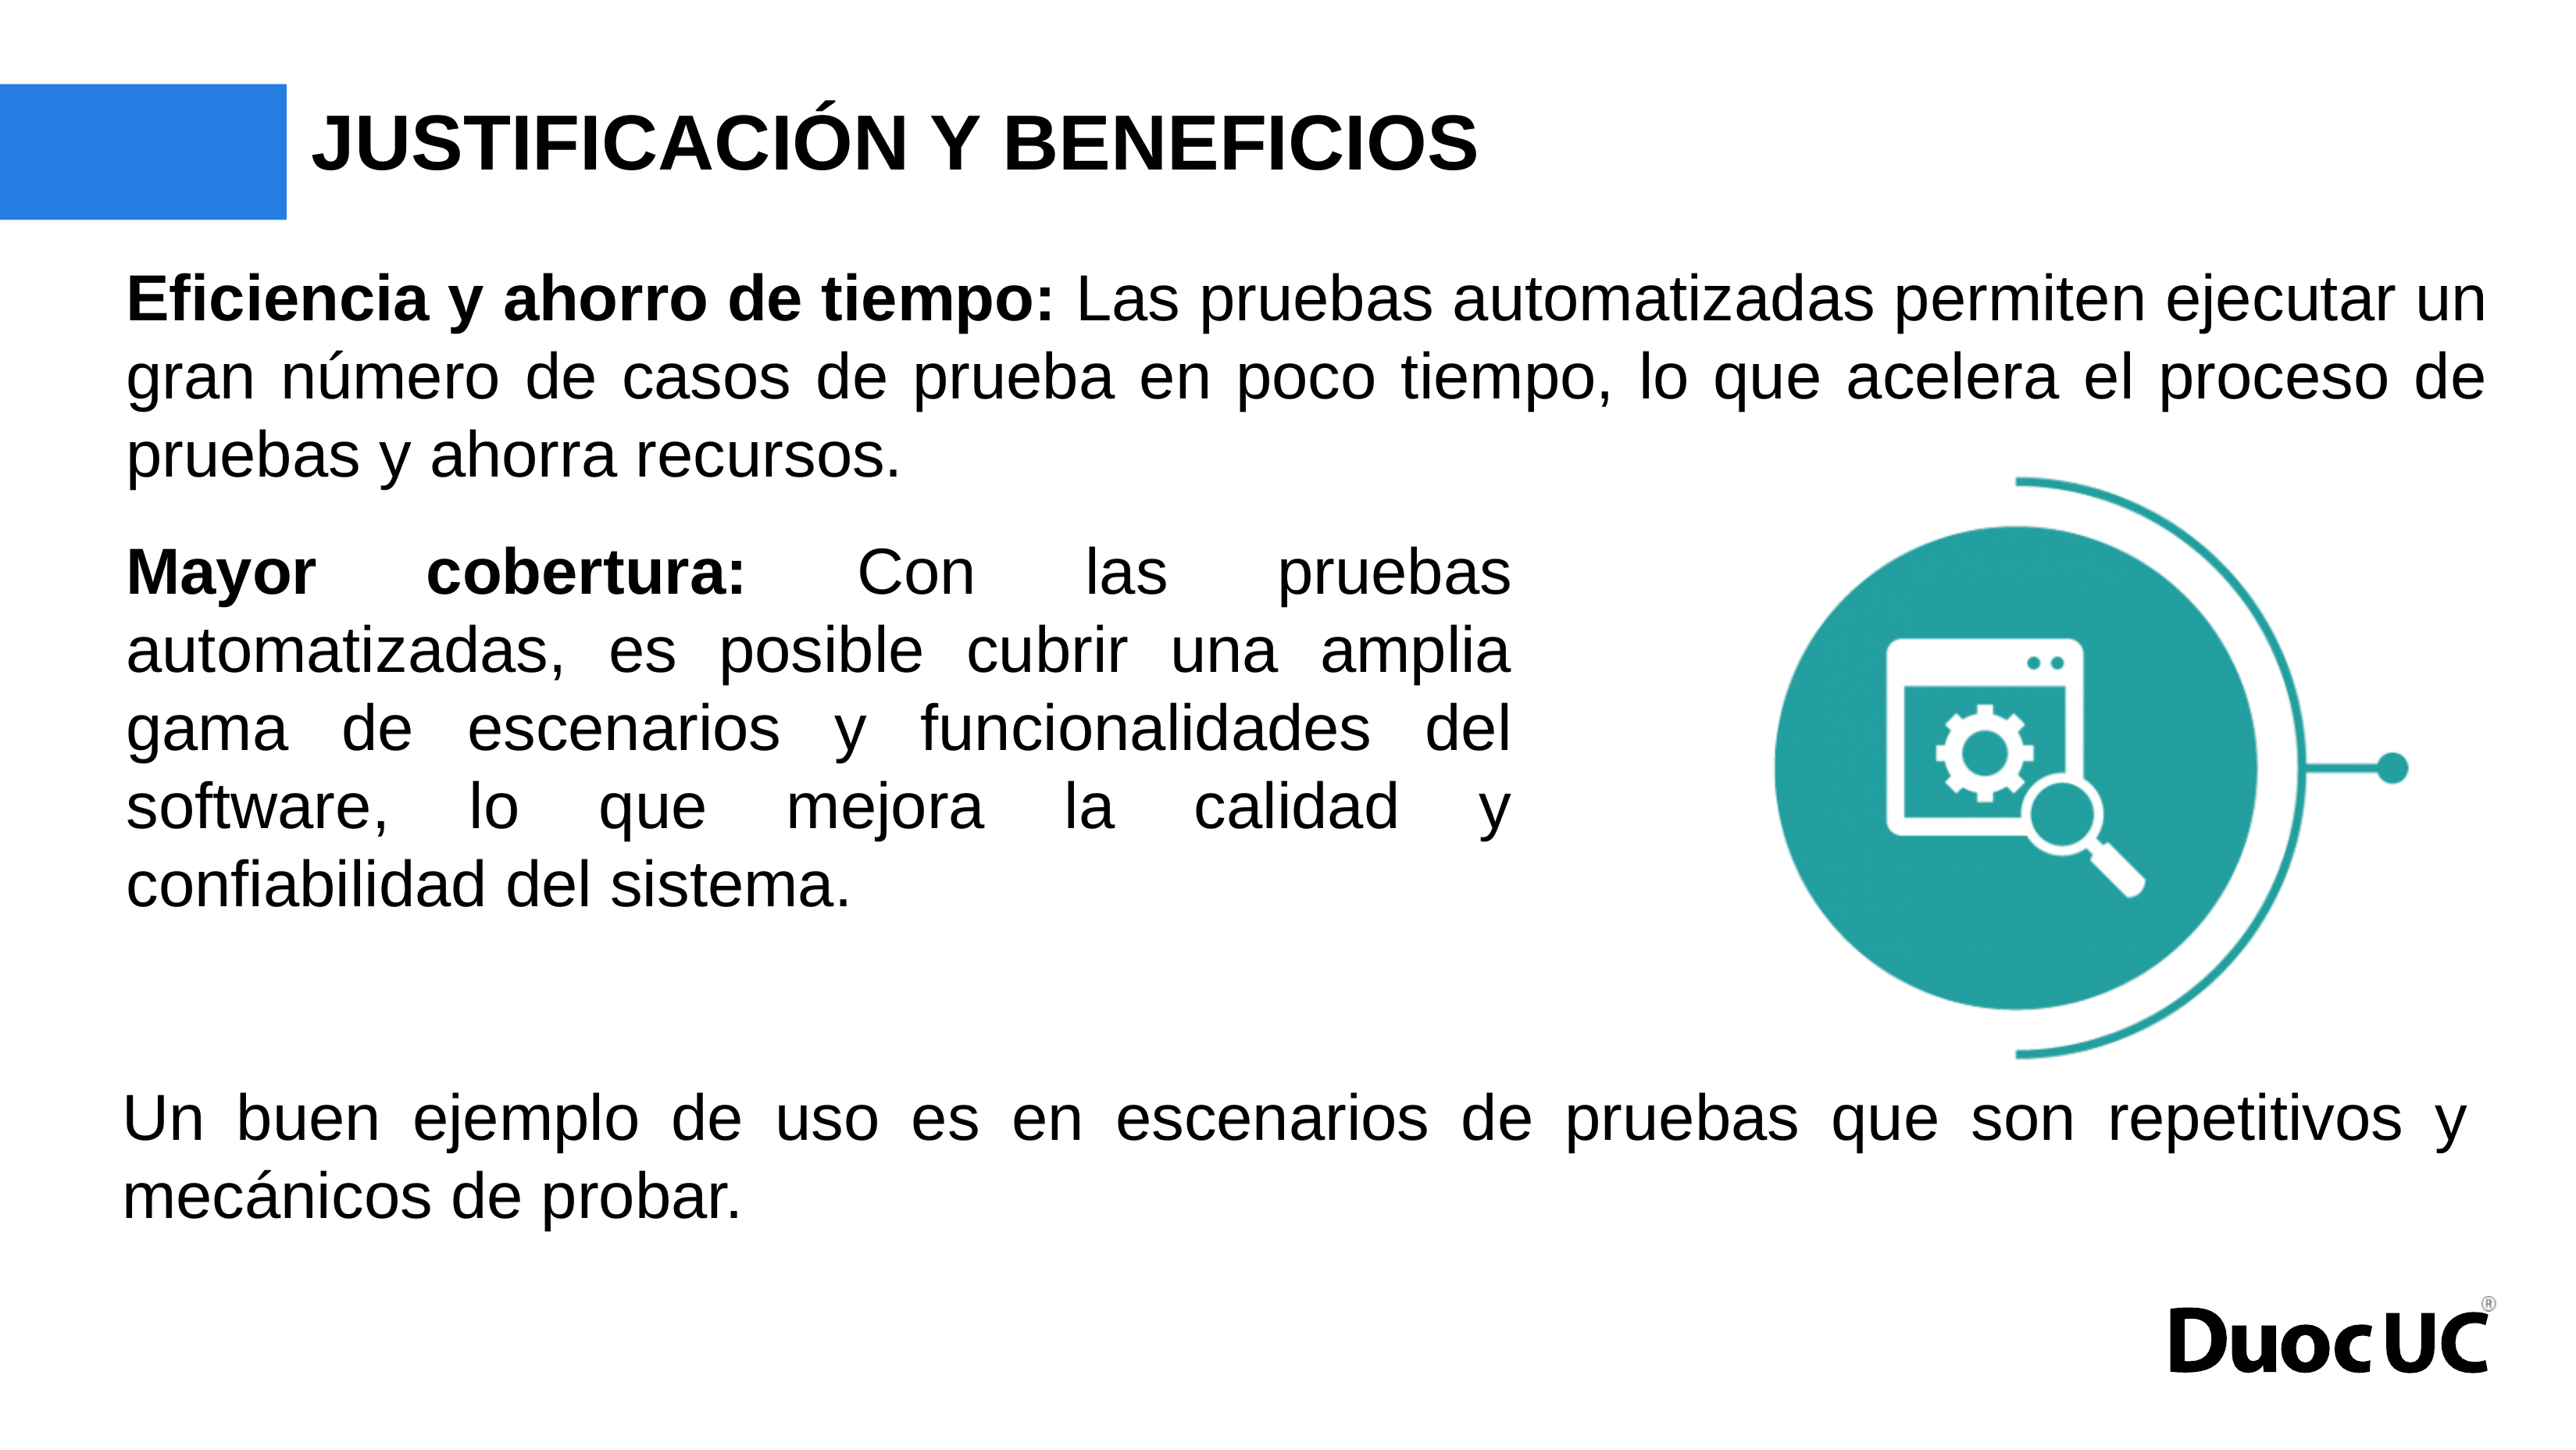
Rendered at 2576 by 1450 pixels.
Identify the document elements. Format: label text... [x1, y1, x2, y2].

text_box Un buen ejemplo de uso es en escenarios de pruebas que son repetitivos y mecánicos de probar. [122, 1075, 2470, 1232]
picture [2481, 1296, 2496, 1312]
text_box Mayor cobertura: Con las pruebas automatizadas, es posible cubrir una amplia gama de escenarios y funcionalidades del software, lo que mejora la calidad y confiabilidad del sistema. [126, 529, 1513, 920]
title JUSTIFICACIÓN Y BENEFICIOS [311, 91, 2489, 187]
picture [1733, 410, 2450, 1127]
text_box Eficiencia y ahorro de tiempo: Las pruebas automatizadas permiten ejecutar un gran número de casos de prueba en poco tiempo, lo que acelera el proceso de pruebas y ahorra recursos. [126, 255, 2489, 491]
